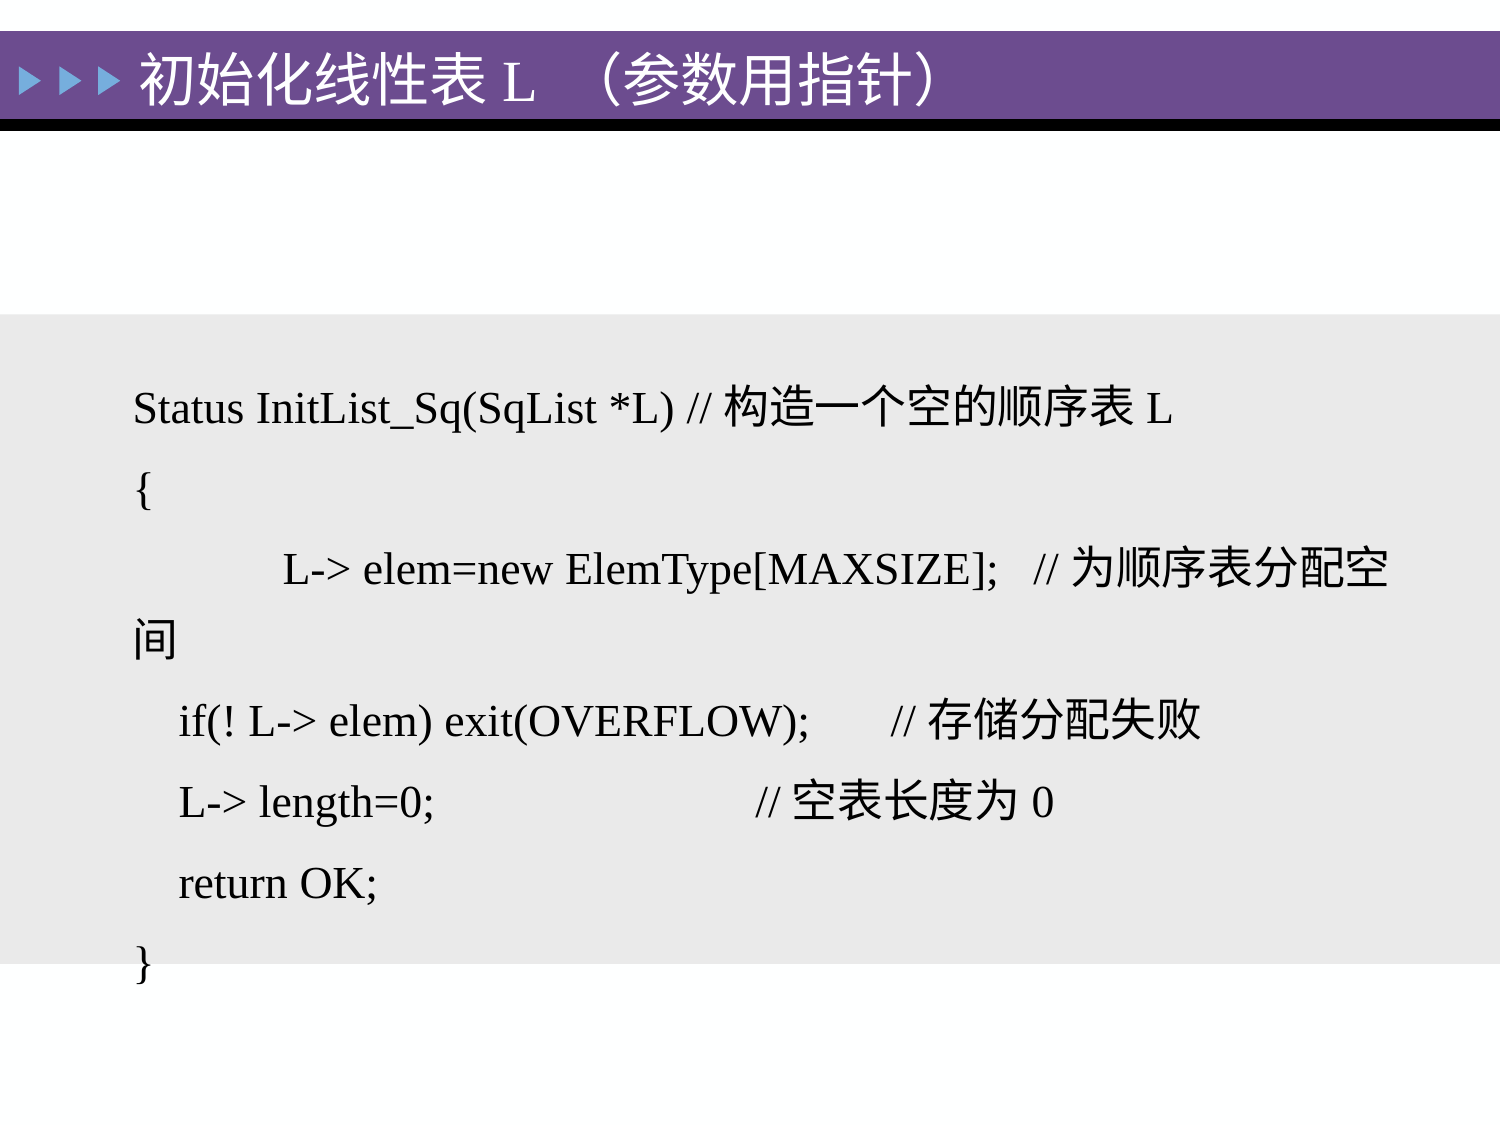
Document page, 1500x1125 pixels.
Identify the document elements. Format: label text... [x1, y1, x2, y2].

text_box 初始化线性表L （参数用指针） [123, 35, 1057, 122]
text_box Status InitList_Sq(SqList *L) //构造一个空的顺序表L { L-> elem=new ElemType[MAXSIZE]; //为顺序表分配空间 if(! L-> elem) exit(OVERFLOW); //存储分配失败 L-> length=0; //空表长度为0 return OK; } [17, 353, 1412, 862]
text_box [0, 314, 1500, 964]
